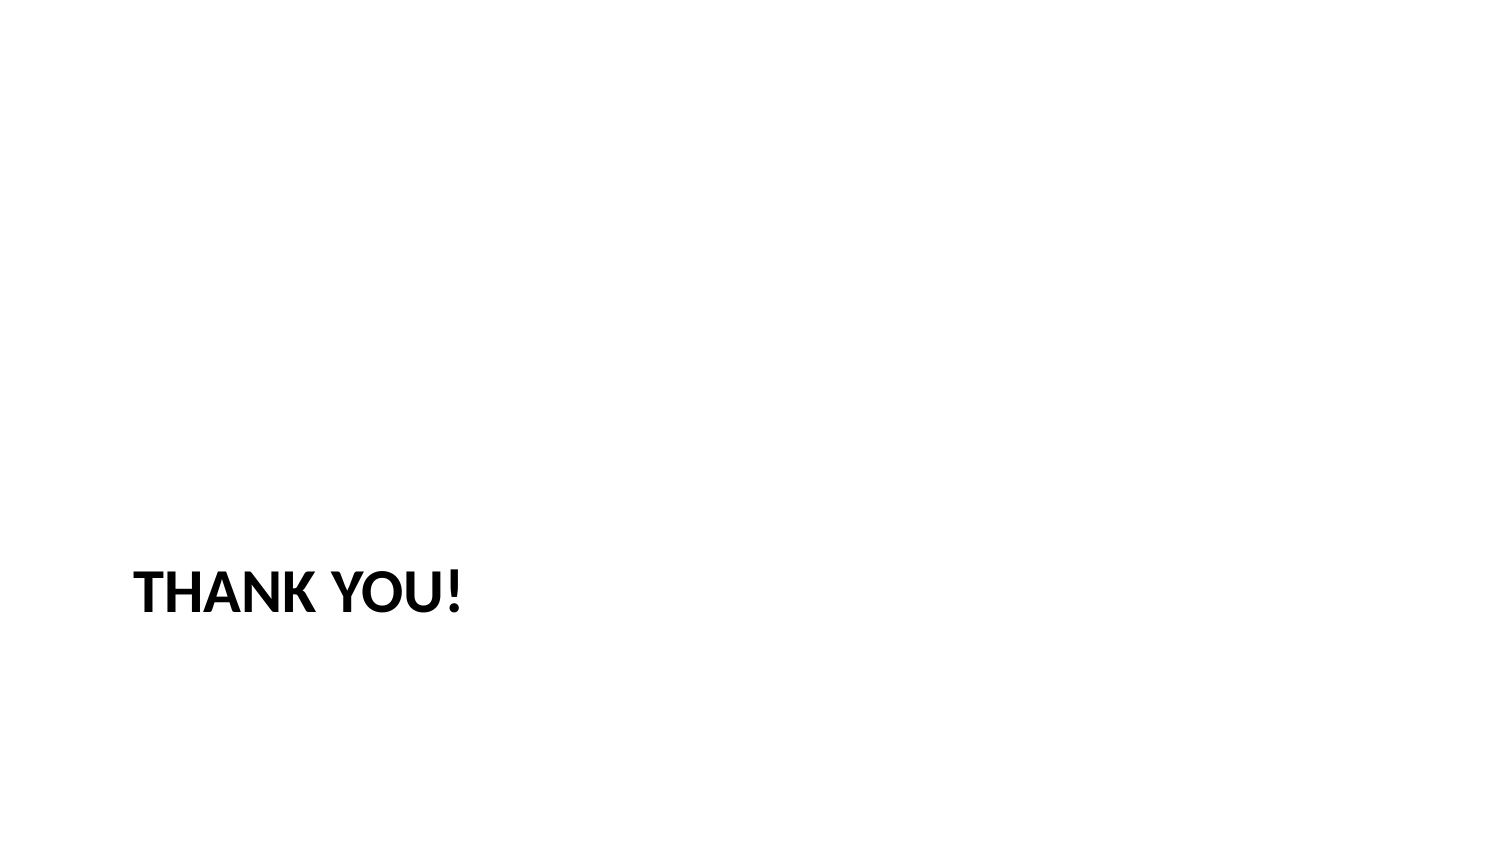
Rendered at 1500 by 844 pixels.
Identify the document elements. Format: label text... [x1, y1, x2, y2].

title Thank you! [118, 542, 1394, 710]
